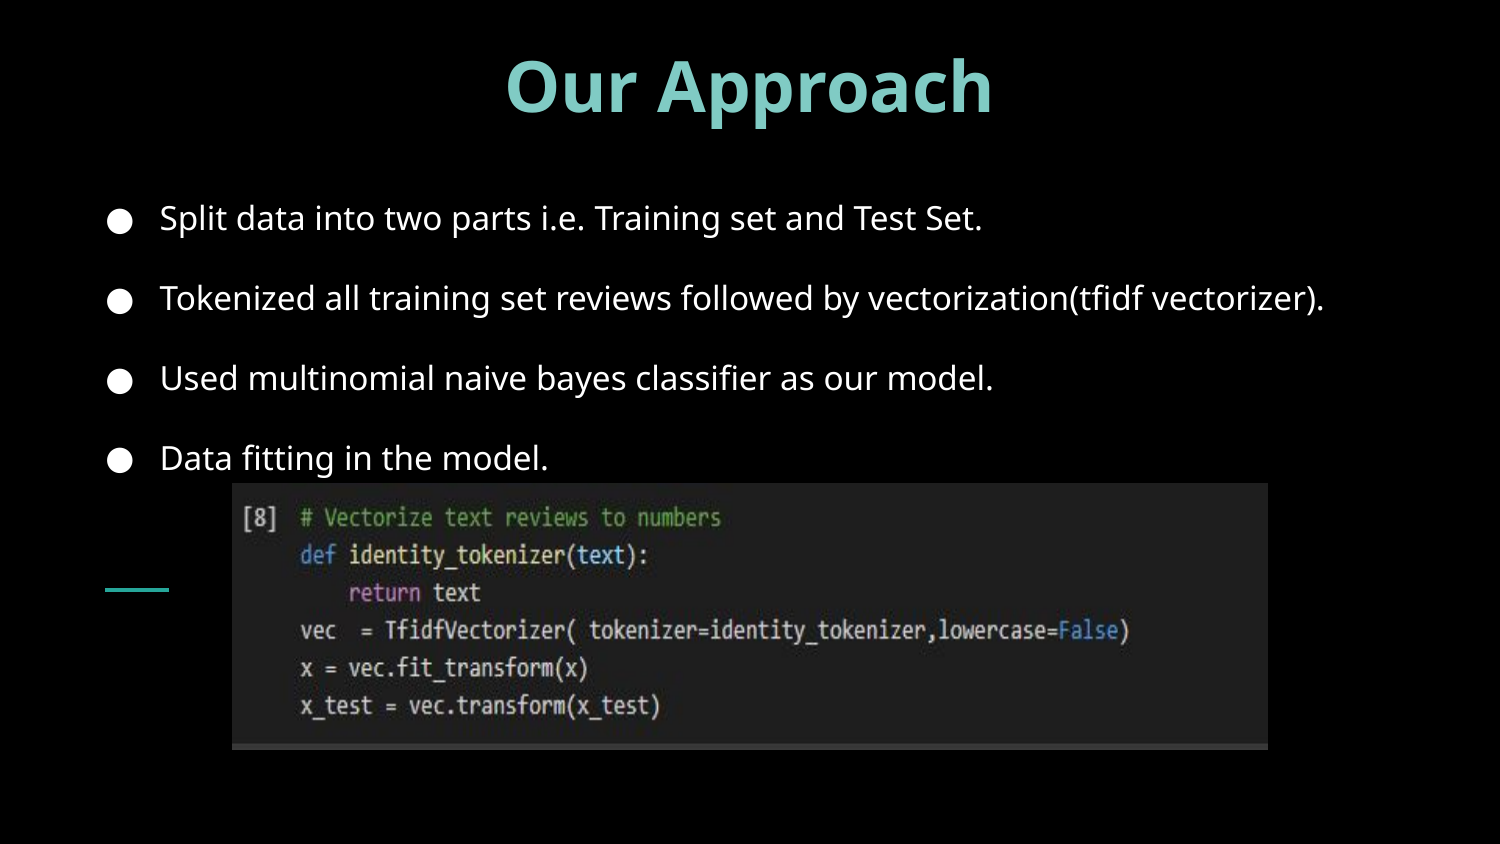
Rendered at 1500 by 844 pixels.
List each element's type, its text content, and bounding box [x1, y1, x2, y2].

text_box Split data into two parts i.e. Training set and Test Set. Tokenized all training set reviews followed by vectorization(tfidf vectorizer). Used multinomial naive bayes classifier as our model. Data fitting in the model. [69, 142, 1431, 552]
text_box Our Approach [107, 26, 1393, 142]
picture [231, 482, 1269, 751]
